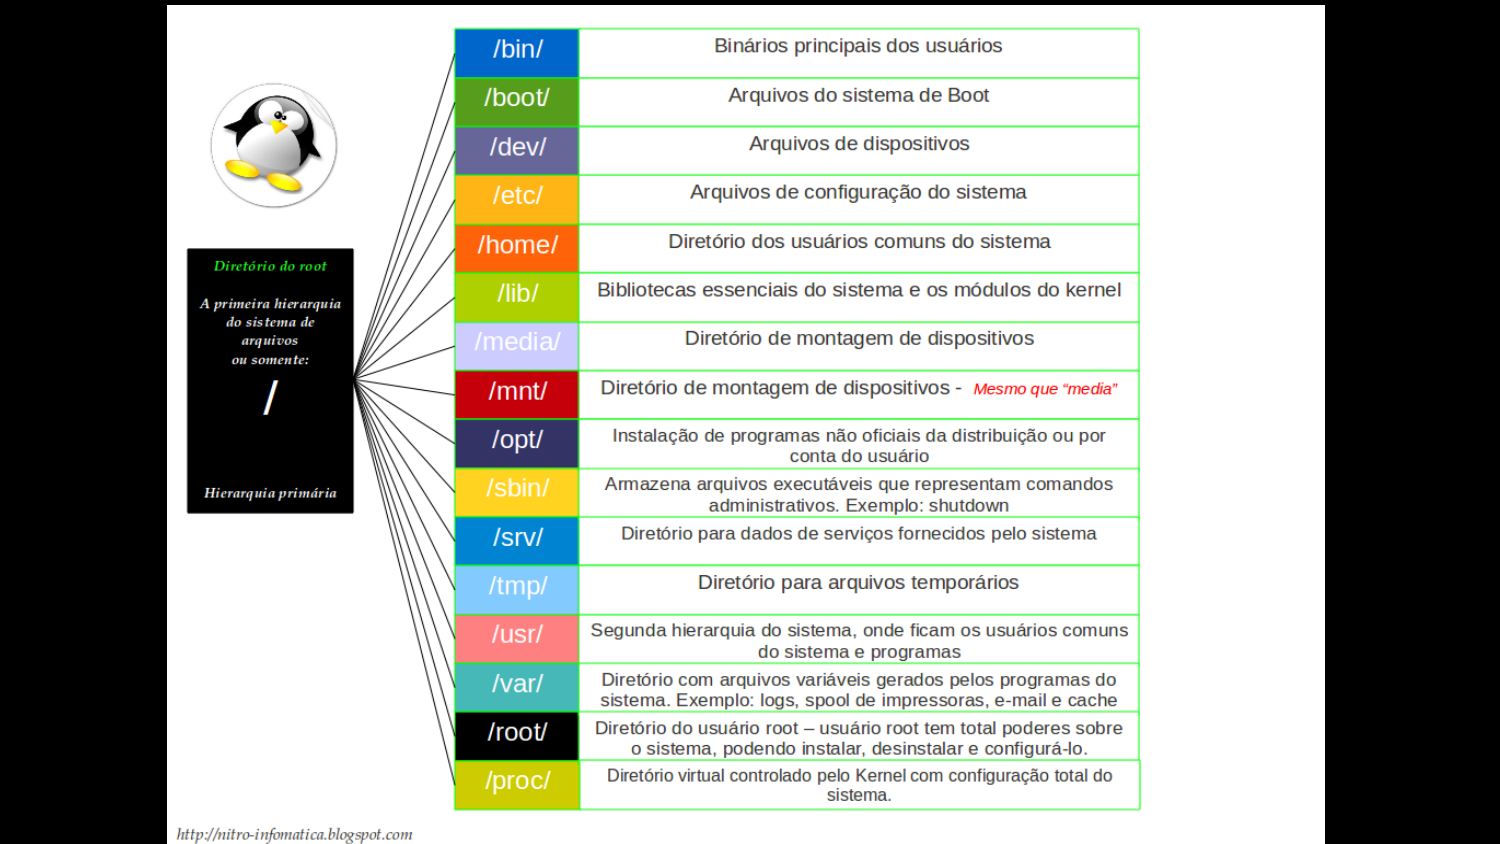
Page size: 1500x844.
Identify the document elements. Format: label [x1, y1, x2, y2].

picture [166, 5, 1325, 844]
